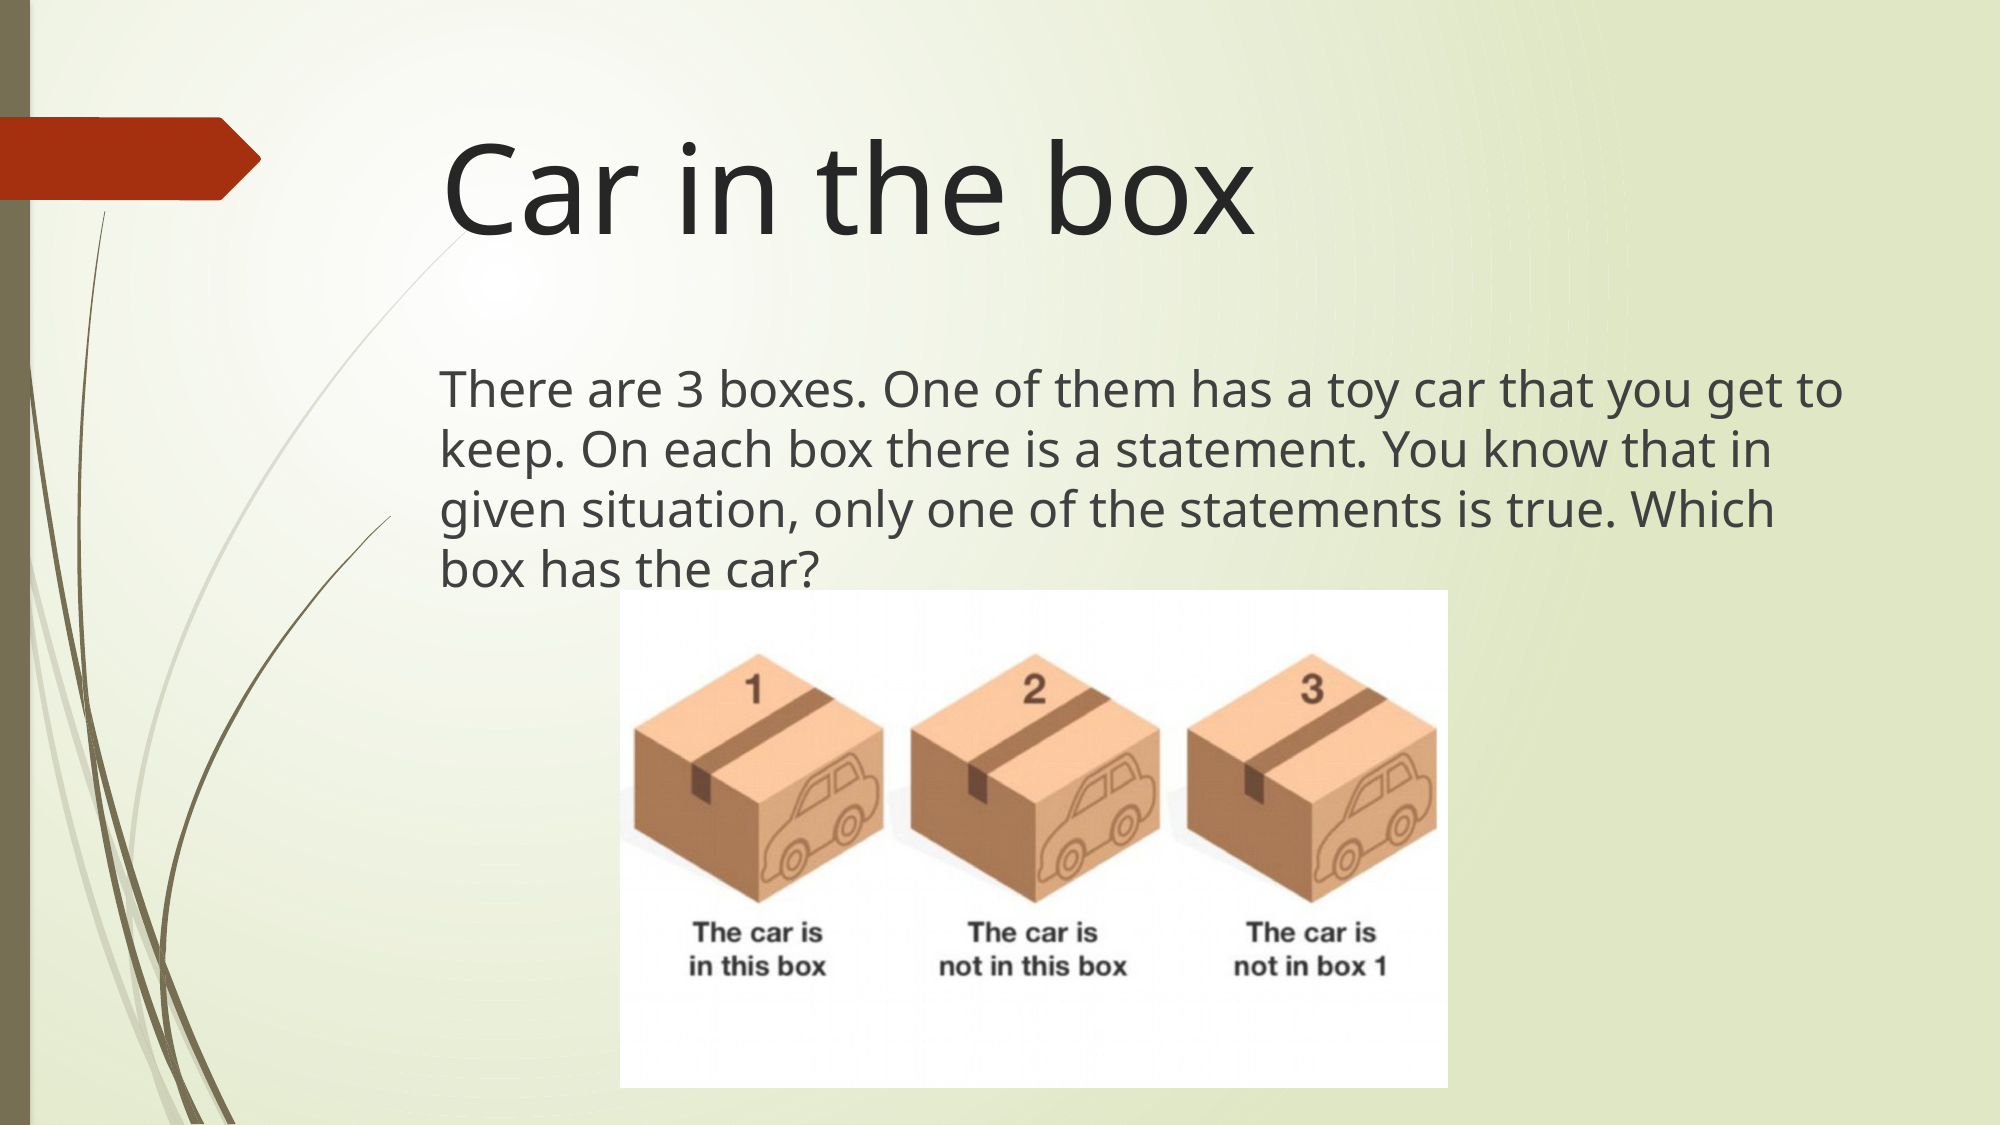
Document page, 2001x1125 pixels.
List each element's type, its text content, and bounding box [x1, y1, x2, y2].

title Car in the box [425, 102, 1888, 313]
list There are 3 boxes. One of them has a toy car that you get to keep. On each box there is a statement. You know that in given situation, only one of the statements is true. Which box has the car? [424, 350, 1888, 1088]
picture [620, 590, 1448, 1088]
